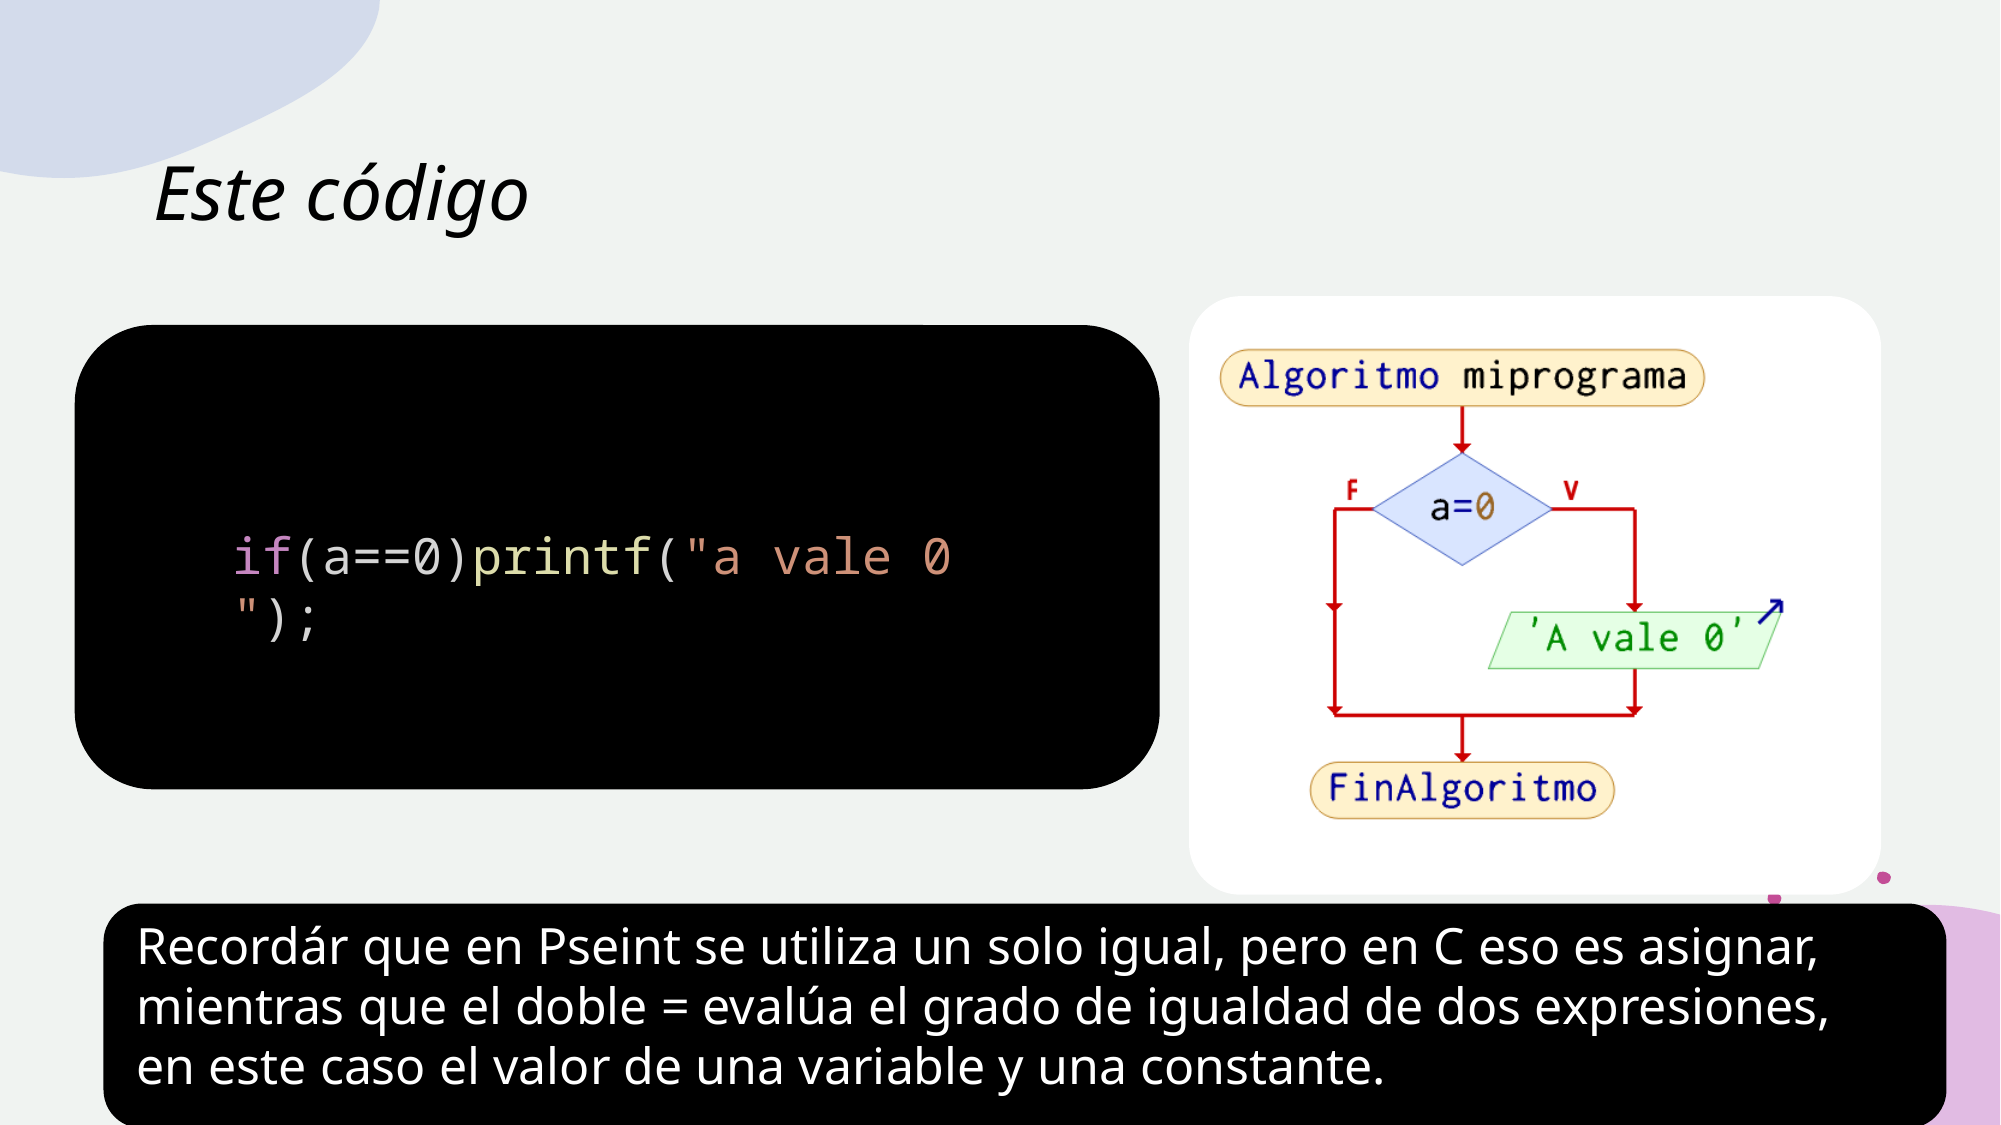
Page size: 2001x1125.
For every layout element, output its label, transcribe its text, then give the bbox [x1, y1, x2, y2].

text_box [74, 324, 1160, 790]
picture [1188, 296, 1882, 895]
text_box [103, 903, 1947, 1125]
text_box if(a==0)printf("a vale 0"); [212, 514, 1001, 655]
title Este código [133, 25, 1917, 246]
text_box Recordár que en Pseint se utiliza un solo igual, pero en C eso es asignar, mientras que el doble = evalúa el grado de igualdad de dos expresiones, en este caso el valor de una variable y una constante. [116, 904, 1884, 1105]
